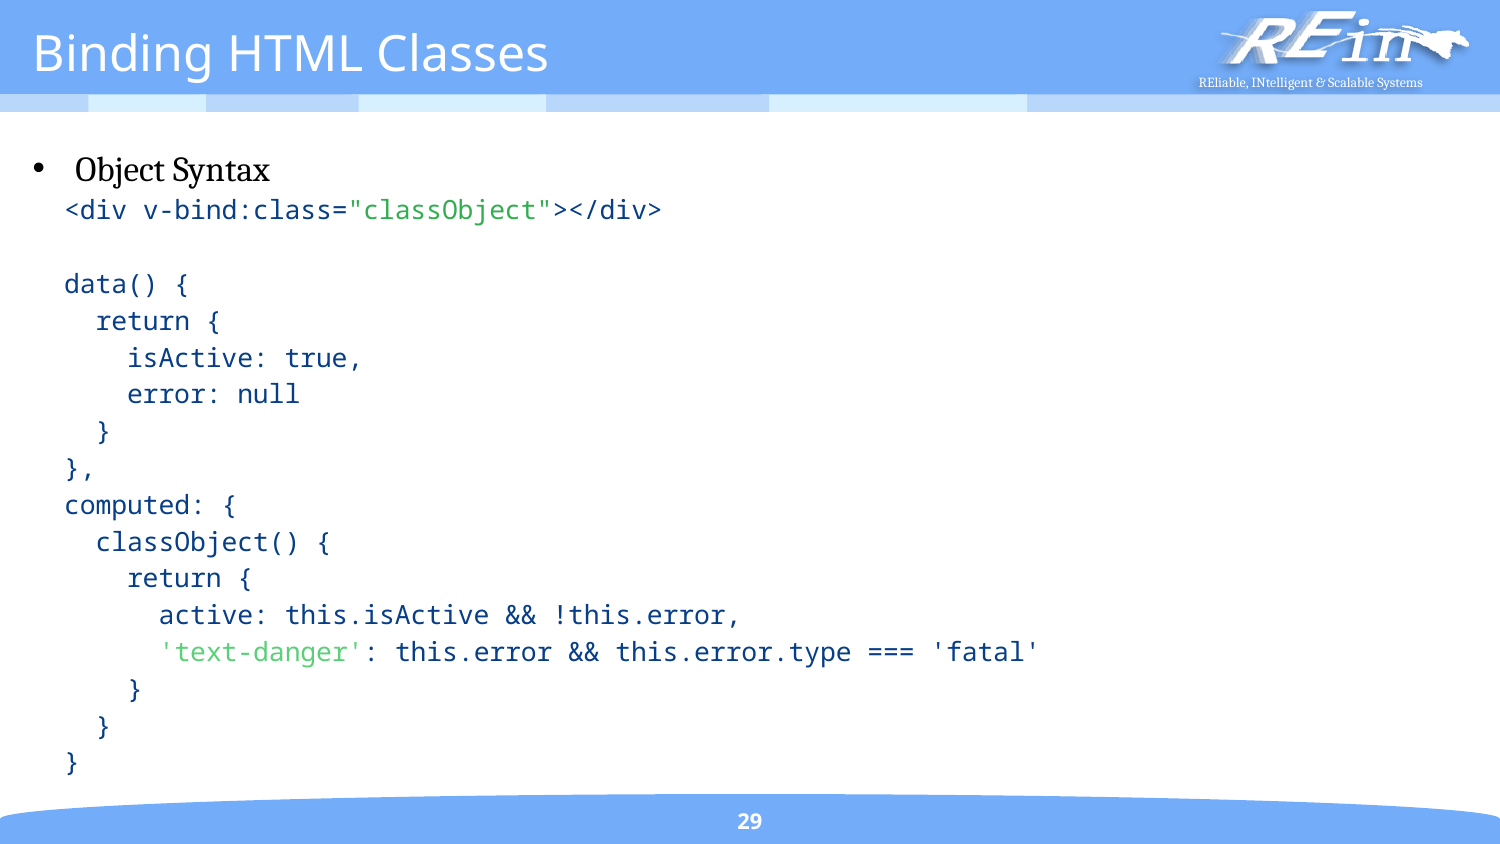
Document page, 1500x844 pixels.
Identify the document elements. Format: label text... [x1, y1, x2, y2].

slide_number 29 [667, 802, 833, 842]
title Binding HTML Classes [17, 17, 1136, 86]
list Object Syntax <div v-bind:class="classObject"></div> data() { return { isActive: true, error: null } }, computed: { classObject() { return { active: this.isActive && !this.error, 'text-danger': this.error && this.error.type === 'fatal' } } } [17, 138, 1459, 786]
